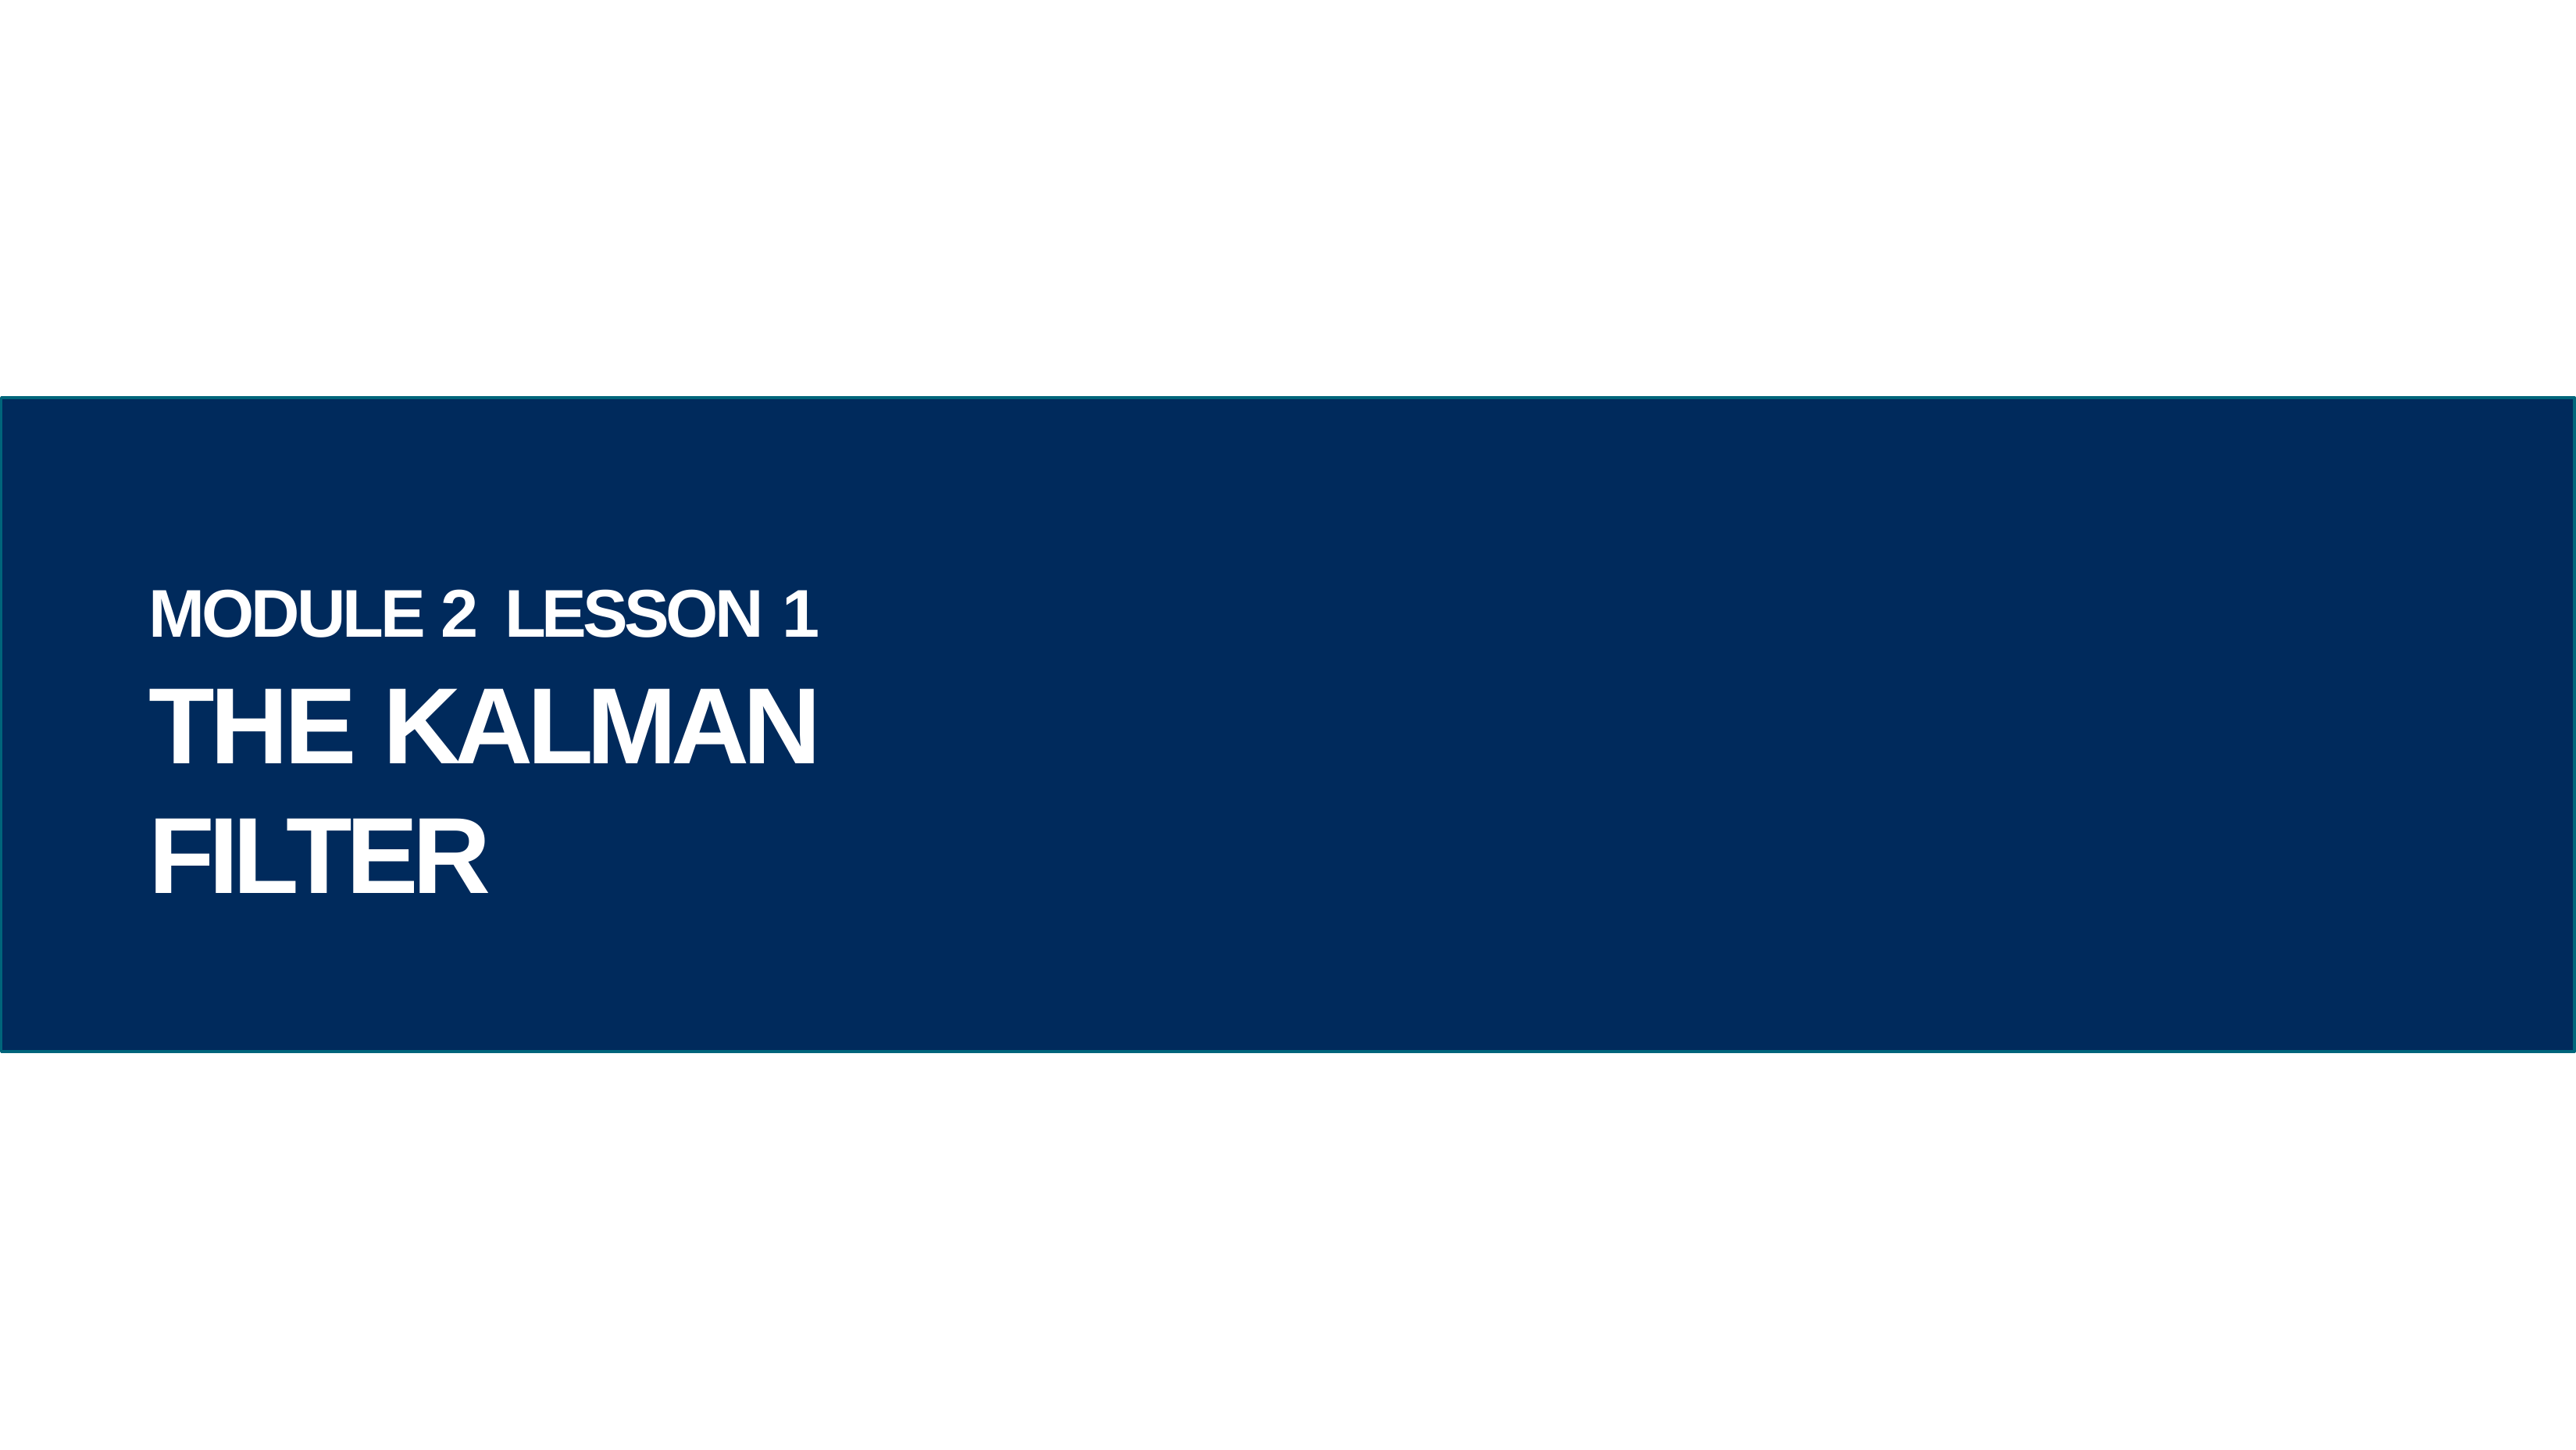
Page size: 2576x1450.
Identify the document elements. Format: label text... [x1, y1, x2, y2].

title MODULE 2 LESSON 1 THE KALMAN FILTER [147, 568, 1199, 916]
